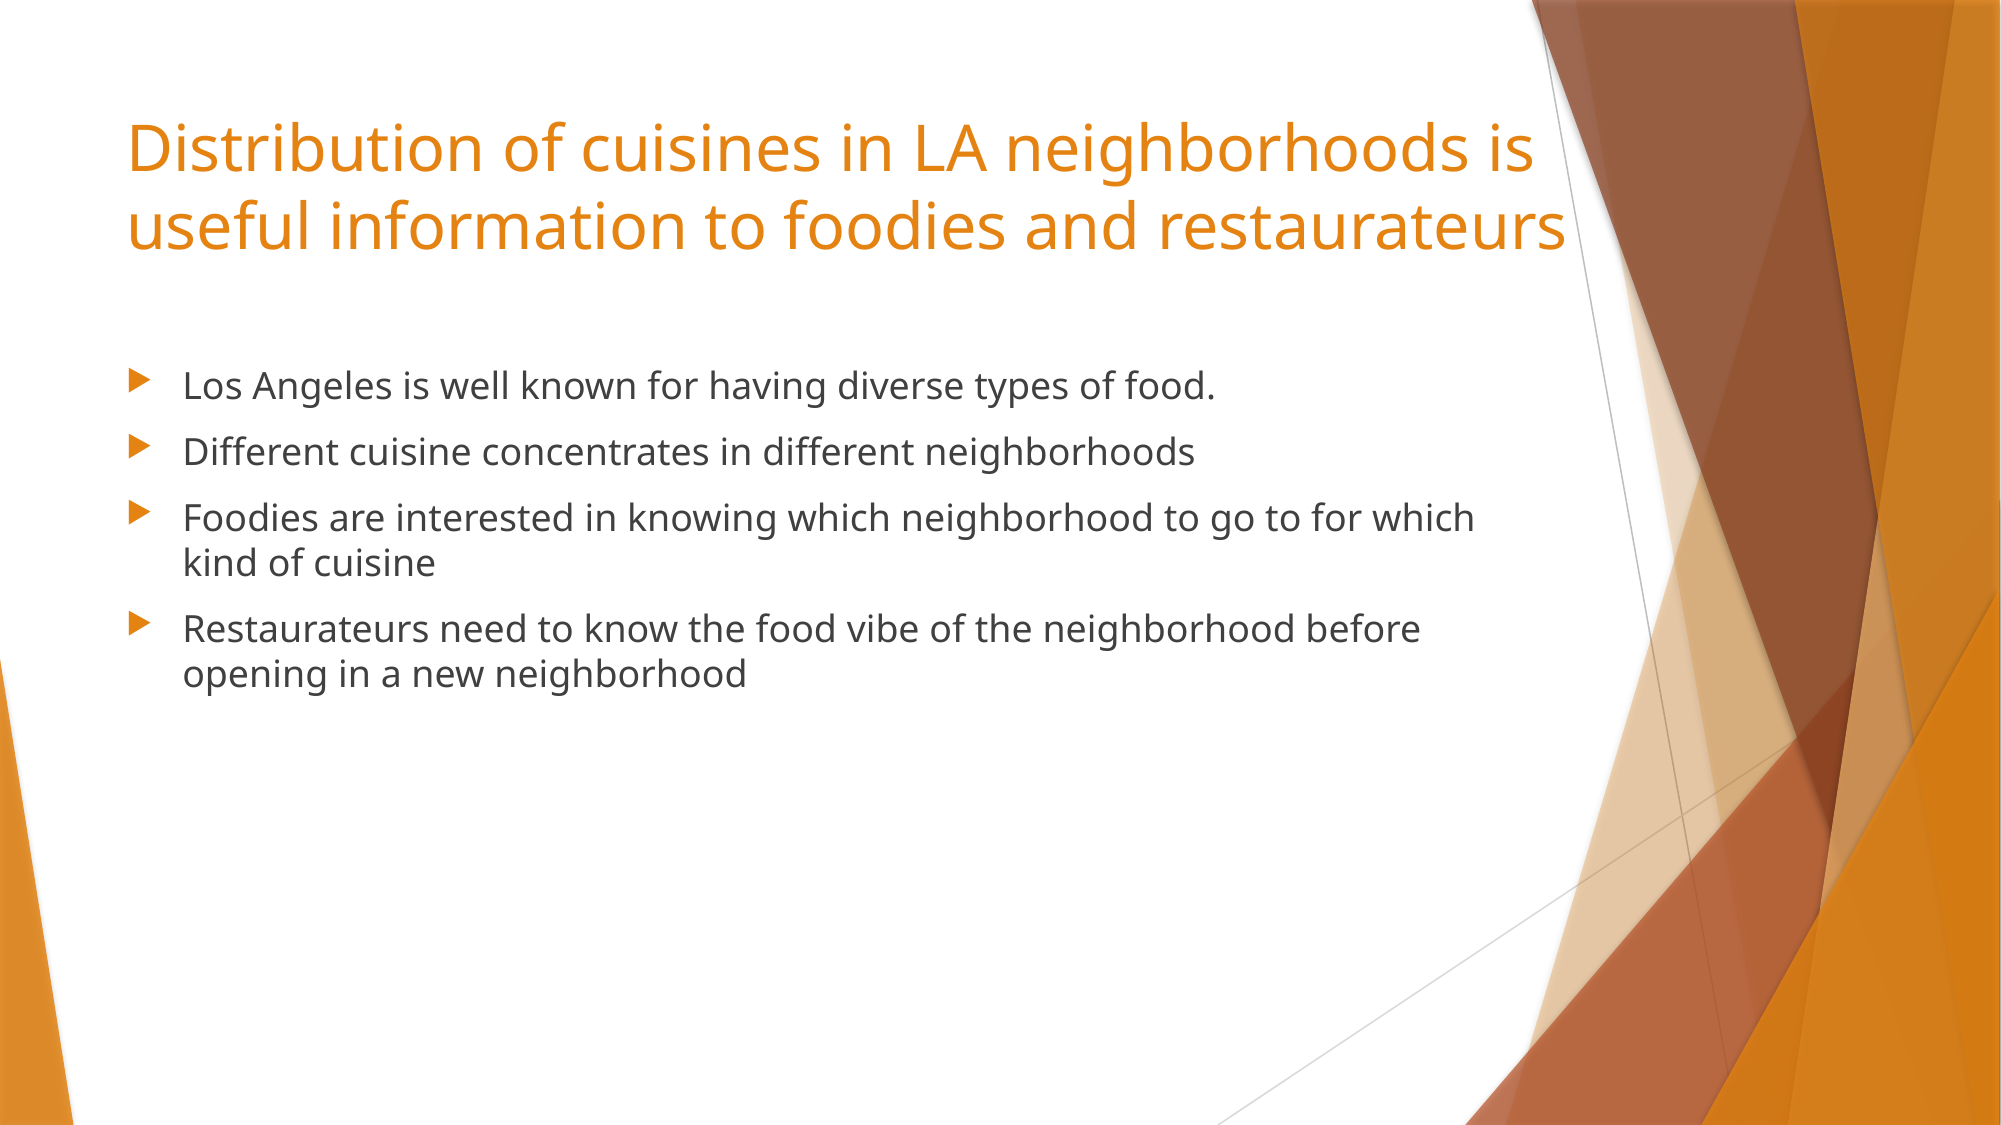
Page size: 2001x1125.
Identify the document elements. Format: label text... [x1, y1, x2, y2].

list Los Angeles is well known for having diverse types of food. Different cuisine concentrates in different neighborhoods Foodies are interested in knowing which neighborhood to go to for which kind of cuisine Restaurateurs need to know the food vibe of the neighborhood before opening in a new neighborhood [111, 354, 1522, 992]
title Distribution of cuisines in LA neighborhoods is useful information to foodies and restaurateurs [111, 99, 1597, 317]
